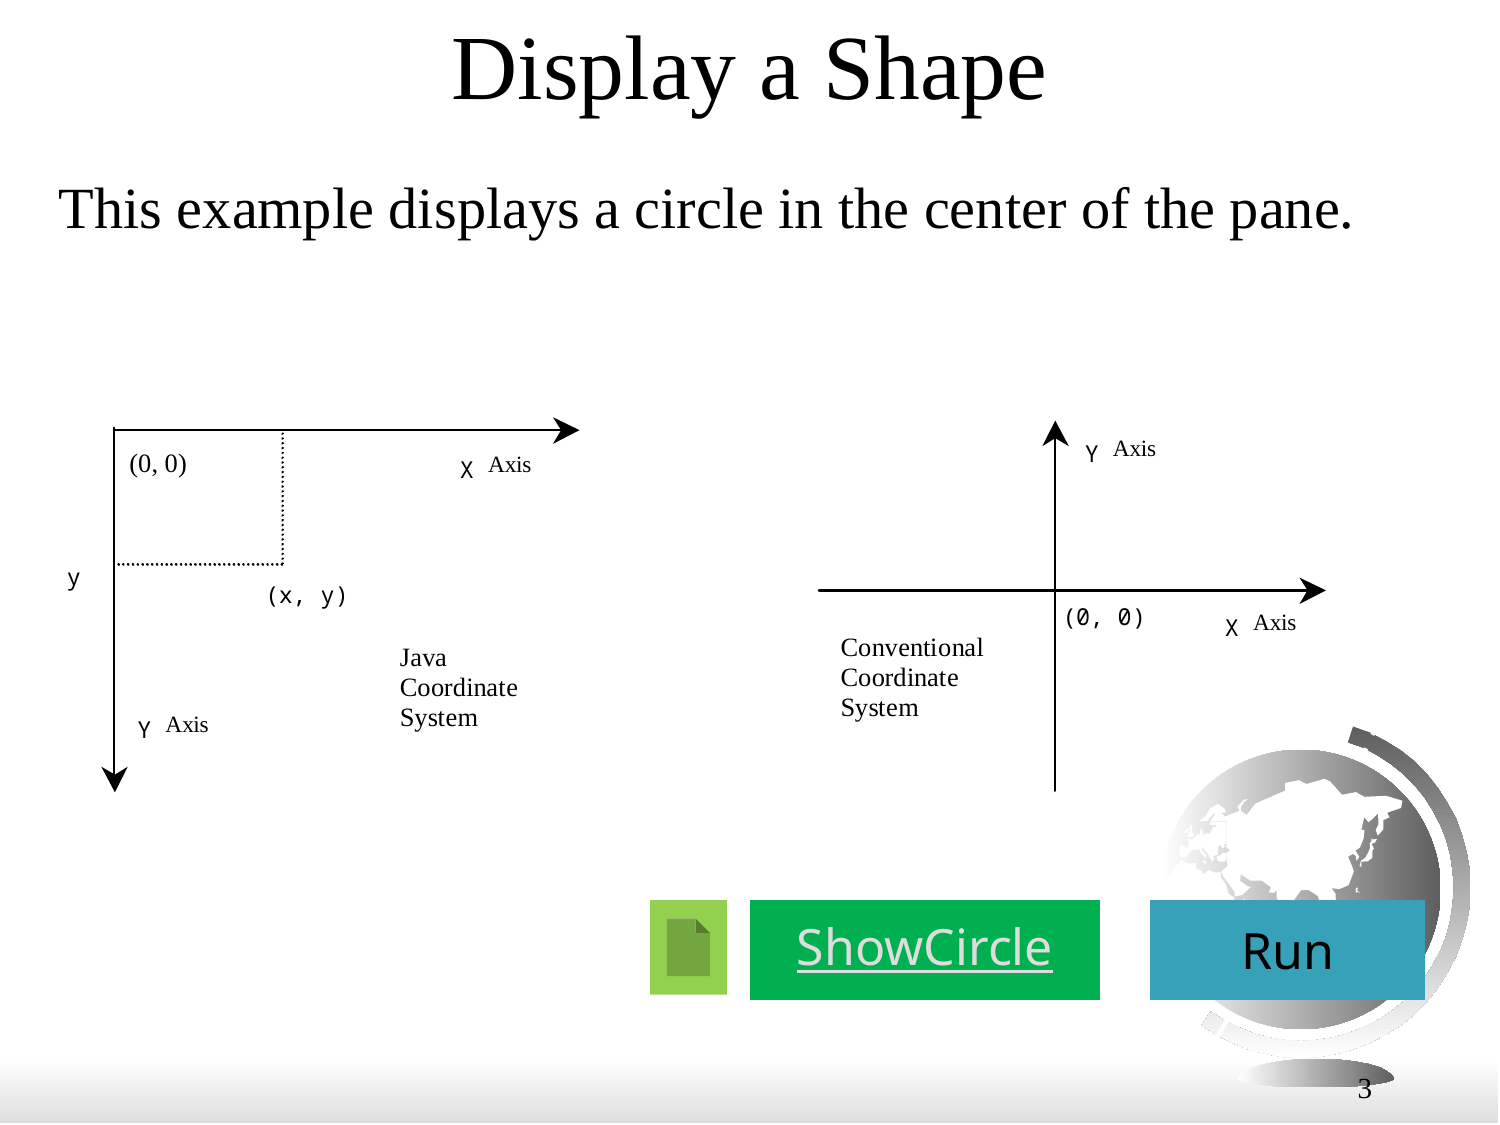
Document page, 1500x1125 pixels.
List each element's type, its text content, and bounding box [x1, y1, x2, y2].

title Display a Shape [112, 1, 1388, 125]
text_box Run [1149, 900, 1426, 1000]
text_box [37, 349, 1450, 831]
slide_number 3 [1074, 1049, 1388, 1125]
text_box [650, 900, 727, 995]
text_box ShowCircle [750, 900, 1101, 1000]
list This example displays a circle in the center of the pane. [43, 162, 1457, 275]
